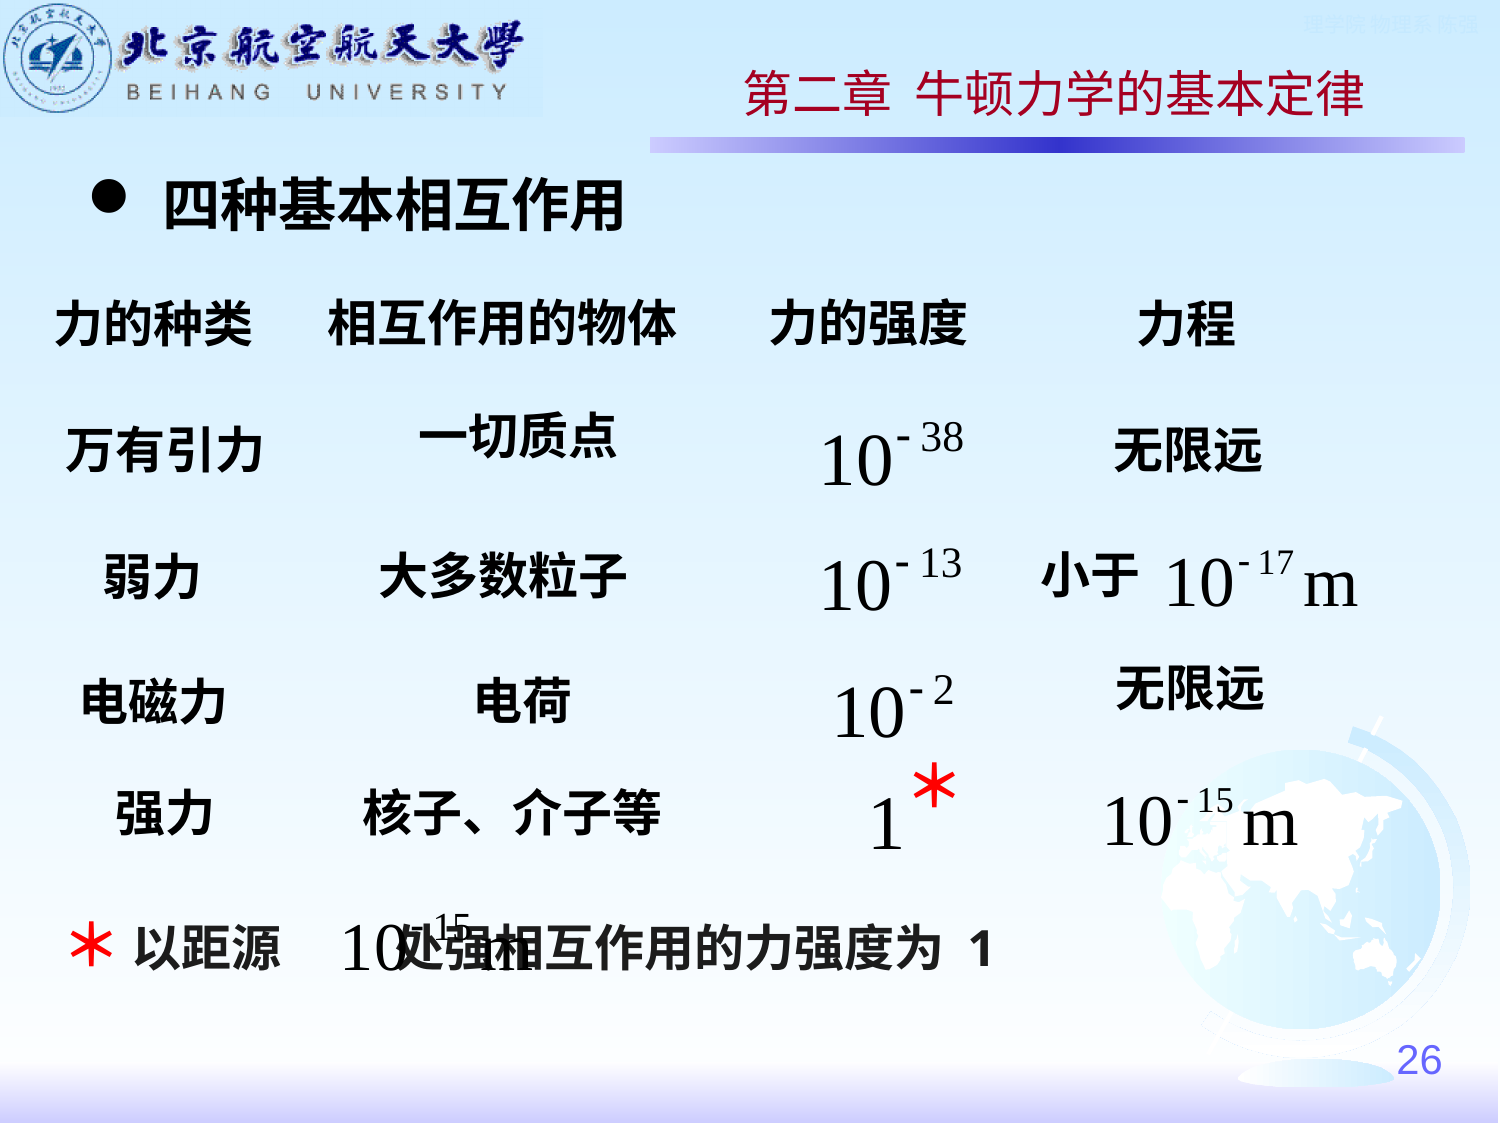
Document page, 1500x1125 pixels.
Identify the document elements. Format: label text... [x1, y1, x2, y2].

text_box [52, 291, 1454, 863]
text_box 四种基本相互作用 [72, 160, 698, 246]
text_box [47, 896, 1348, 989]
picture [0, 0, 543, 117]
slide_number 26 [1145, 1024, 1459, 1101]
text_box 第二章 牛顿力学的基本定律 [625, 47, 1483, 138]
